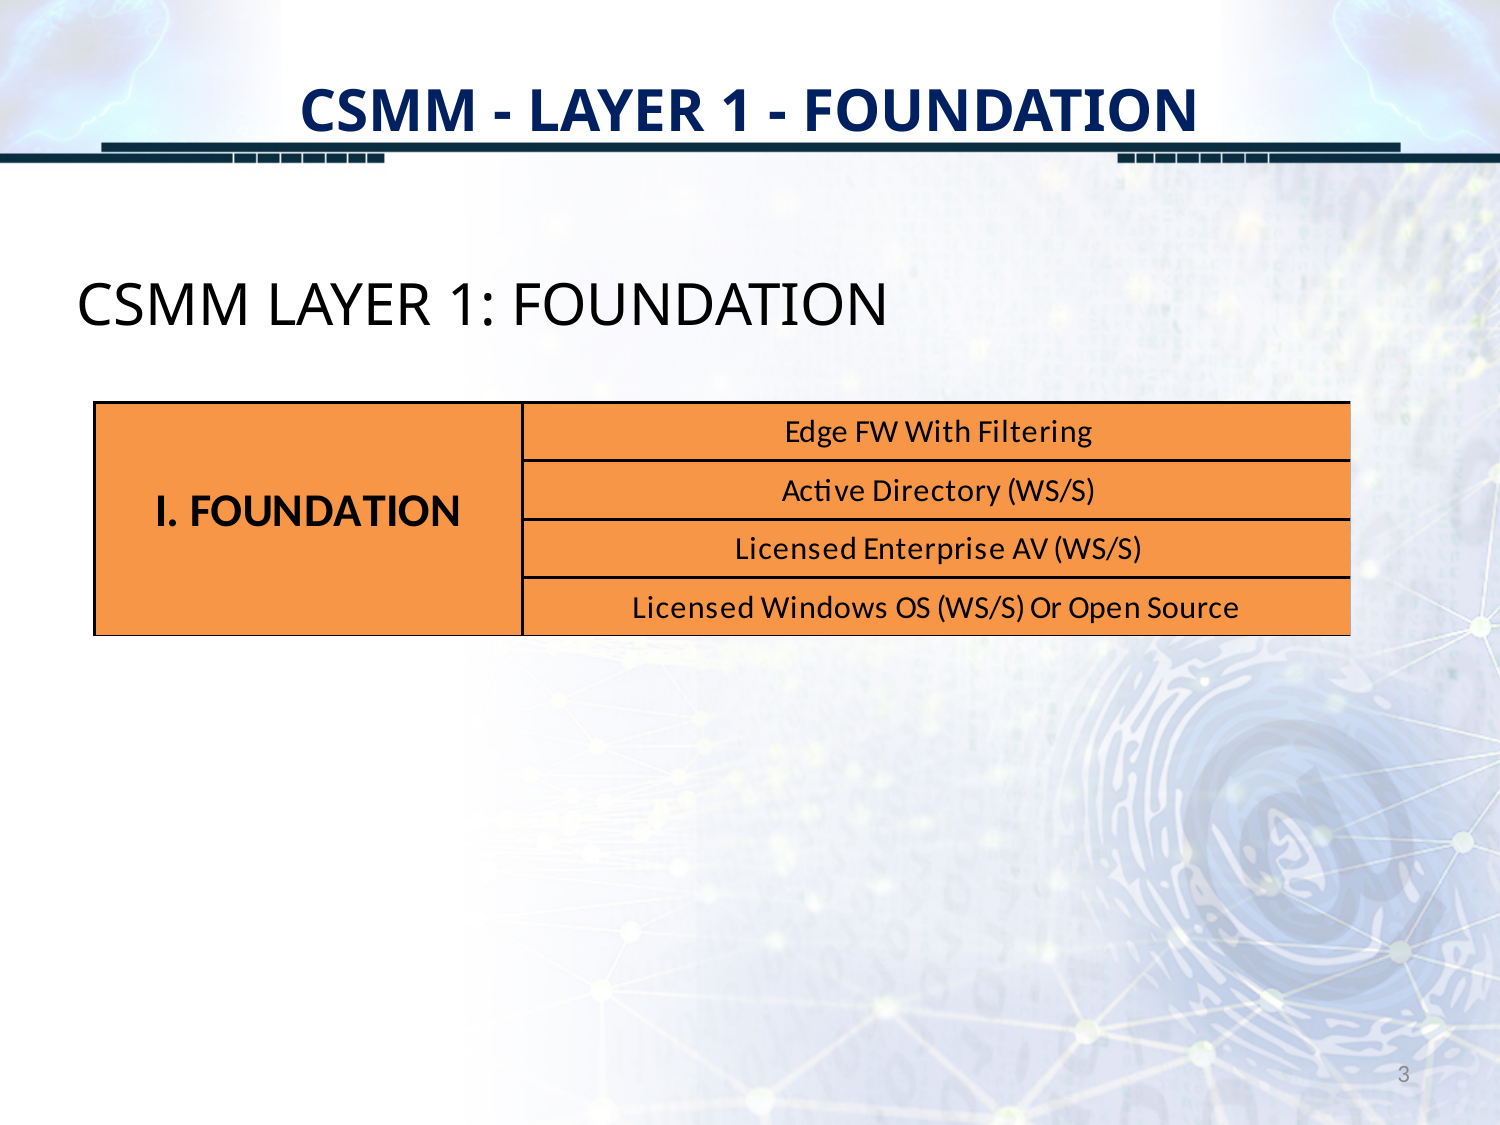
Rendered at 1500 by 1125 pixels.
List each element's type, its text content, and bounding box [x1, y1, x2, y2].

title CSMM - LAYER 1 - FOUNDATION [75, 34, 1425, 182]
picture [0, 0, 1500, 1125]
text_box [92, 400, 1354, 639]
text_box CSMM LAYER 1: FOUNDATION [61, 259, 906, 345]
slide_number 3 [1074, 1042, 1425, 1103]
